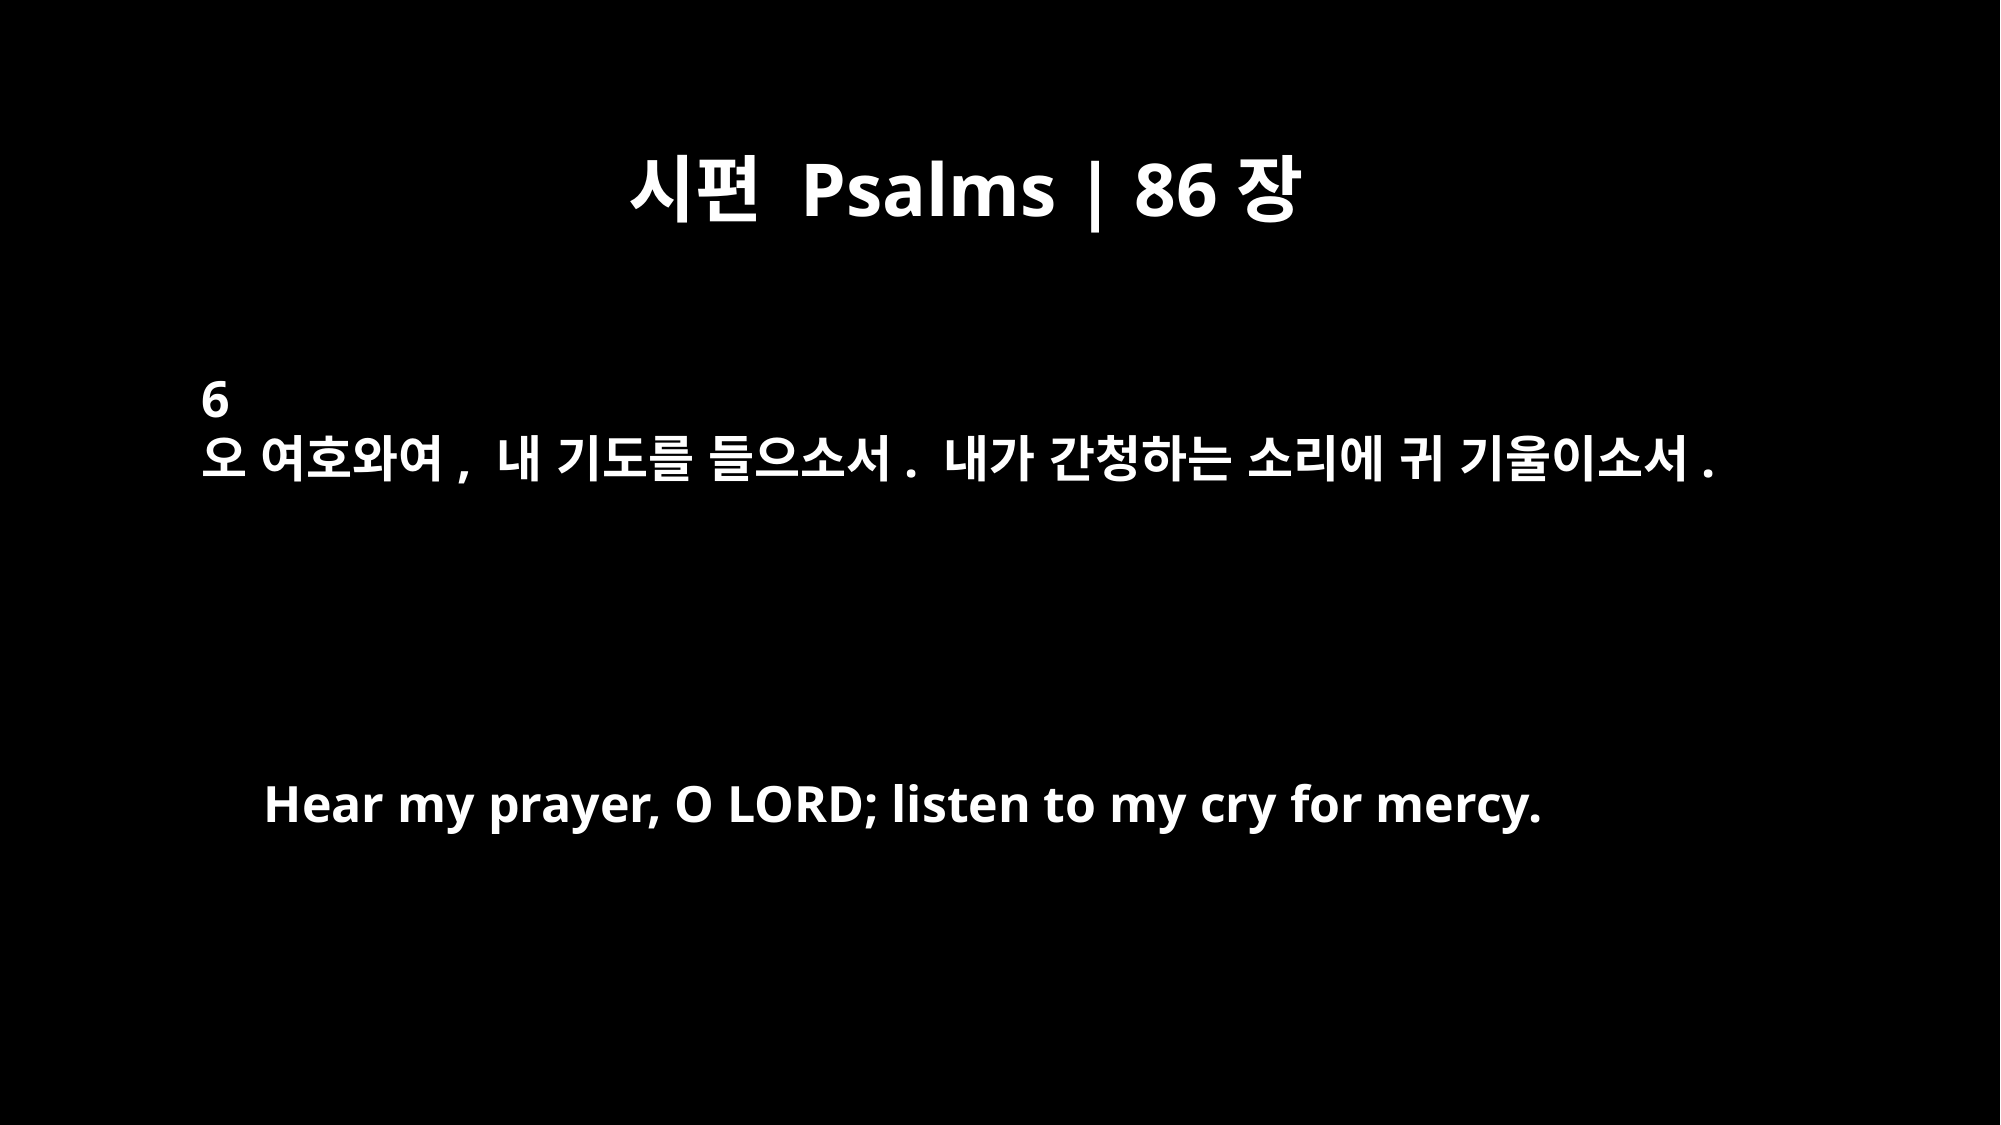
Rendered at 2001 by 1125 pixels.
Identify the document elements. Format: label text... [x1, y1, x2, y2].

text_box 시편 Psalms | 86장 [613, 136, 1319, 239]
text_box 6 오 여호와여, 내 기도를 들으소서. 내가 간청하는 소리에 귀 기울이소서. [186, 359, 1731, 495]
text_box Hear my prayer, O LORD; listen to my cry for mercy. [249, 764, 1559, 840]
